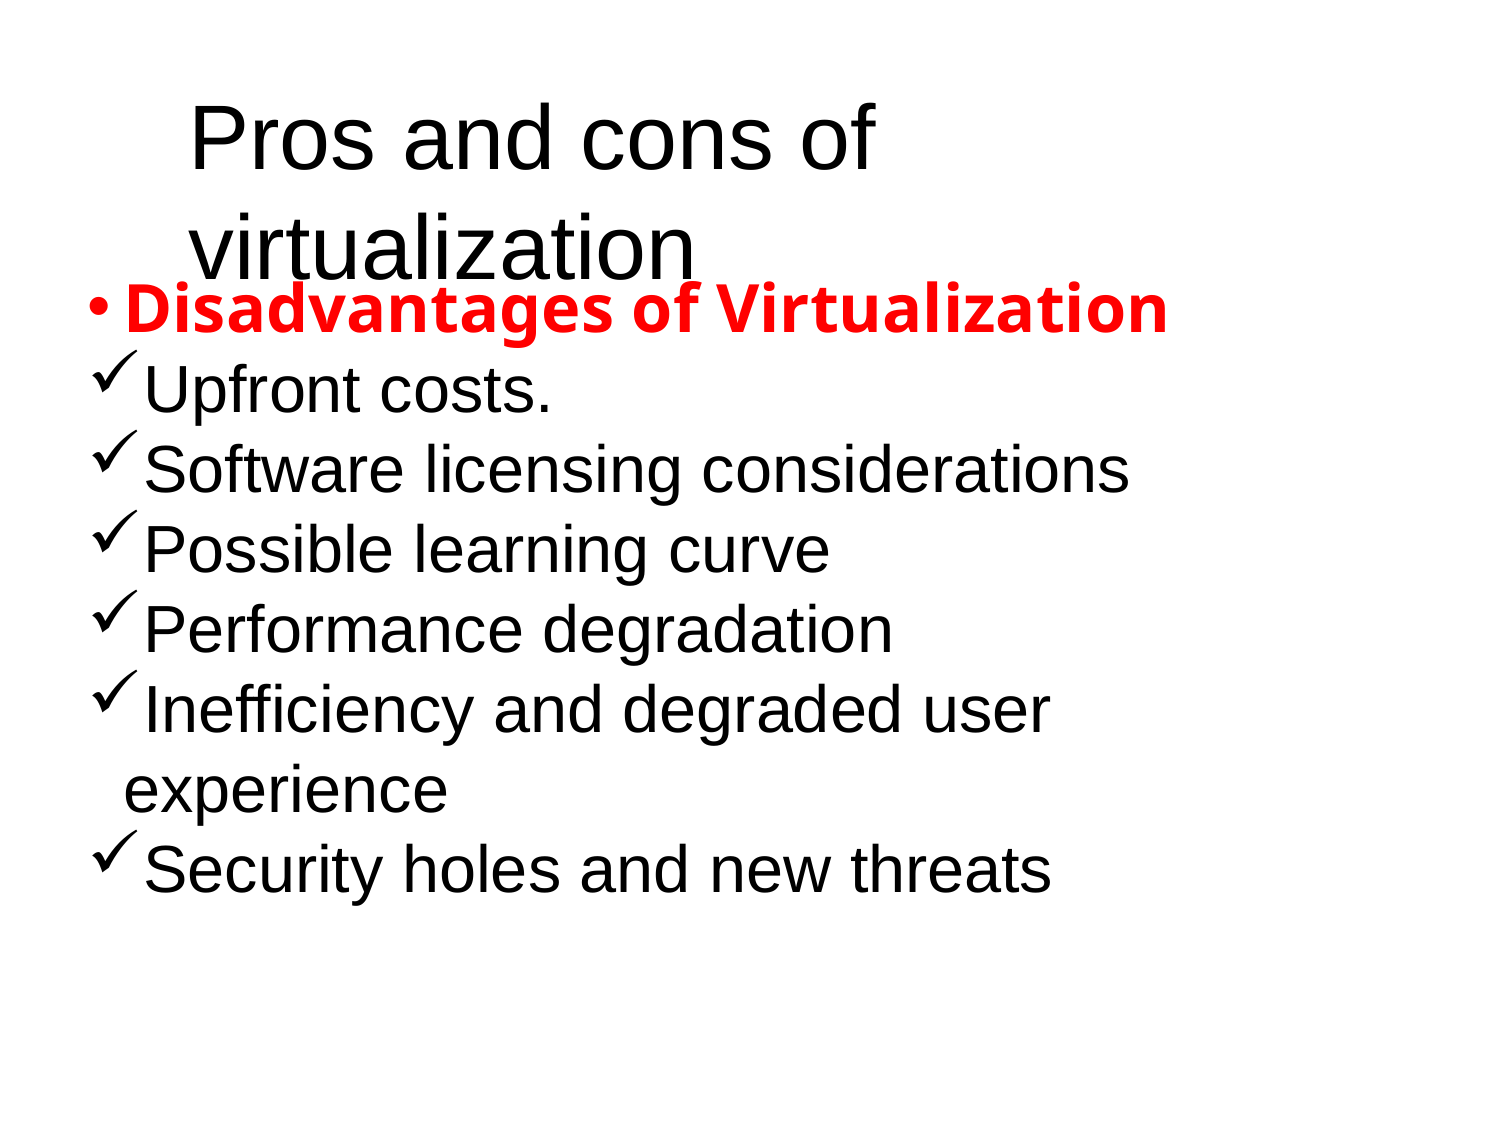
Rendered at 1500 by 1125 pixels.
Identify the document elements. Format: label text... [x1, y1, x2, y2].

text_box Pros and cons of virtualization [188, 75, 1312, 298]
text_box Disadvantages of Virtualization Upfront costs. Software licensing considerations Possible learning curve Performance degradation Inefficiency and degraded user experience Security holes and new threats [87, 247, 1294, 1002]
